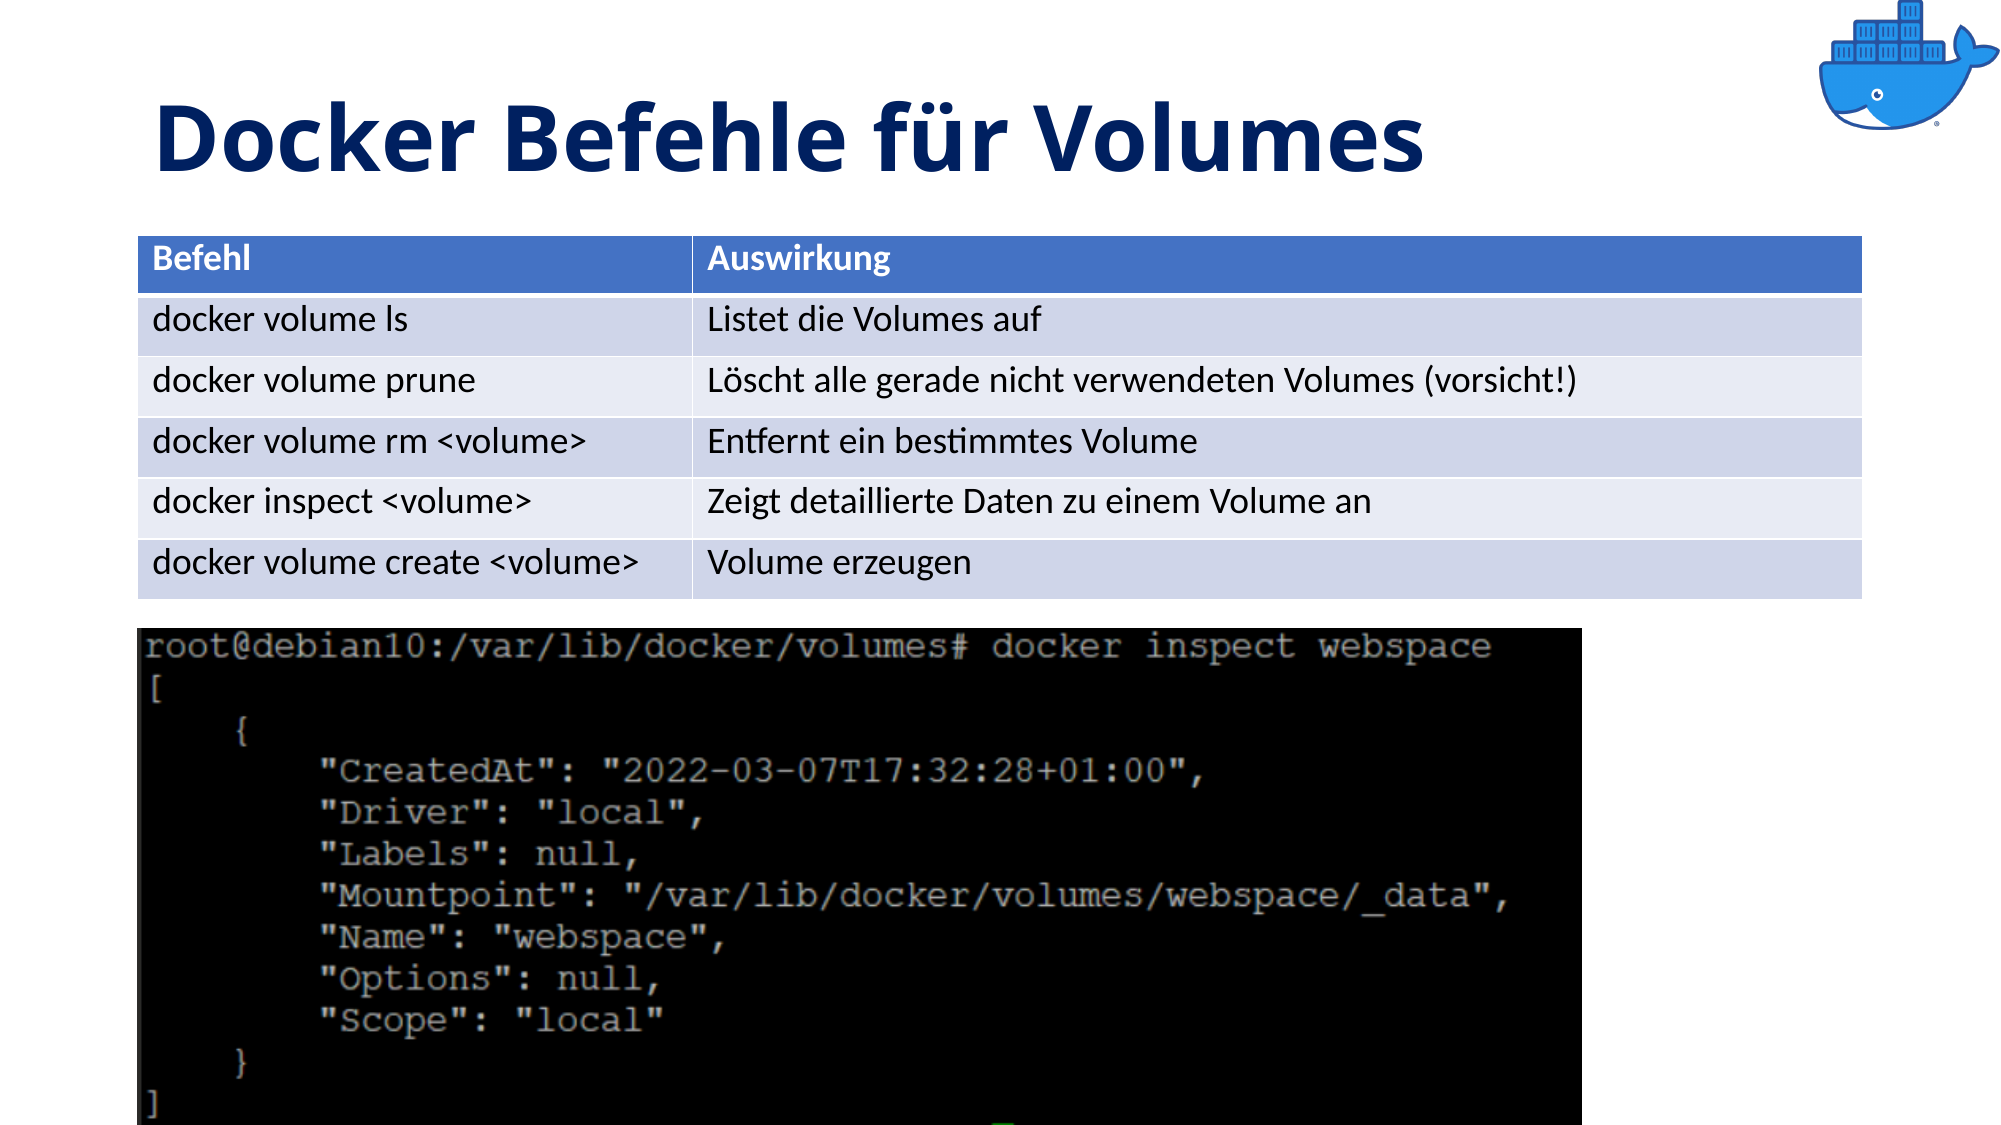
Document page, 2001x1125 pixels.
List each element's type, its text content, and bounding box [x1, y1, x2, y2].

table_cell Volume erzeugen [693, 540, 1862, 599]
table_cell Entfernt ein bestimmtes Volume [693, 418, 1862, 477]
table_header Befehl [138, 236, 692, 293]
table_cell Listet die Volumes auf [693, 298, 1862, 356]
table_cell docker volume prune [138, 357, 692, 416]
picture [1819, 0, 2000, 130]
table_header Auswirkung [693, 236, 1862, 293]
picture [137, 628, 1582, 1125]
table_cell Löscht alle gerade nicht verwendeten Volumes (vorsicht!) [693, 357, 1862, 416]
table_cell docker volume ls [138, 298, 692, 356]
table_cell docker inspect <volume> [138, 479, 692, 538]
table_cell Zeigt detaillierte Daten zu einem Volume an [693, 479, 1862, 538]
table_cell docker volume create <volume> [138, 540, 692, 599]
table_cell docker volume rm <volume> [138, 418, 692, 477]
title Docker Befehle für Volumes [137, 32, 1863, 234]
